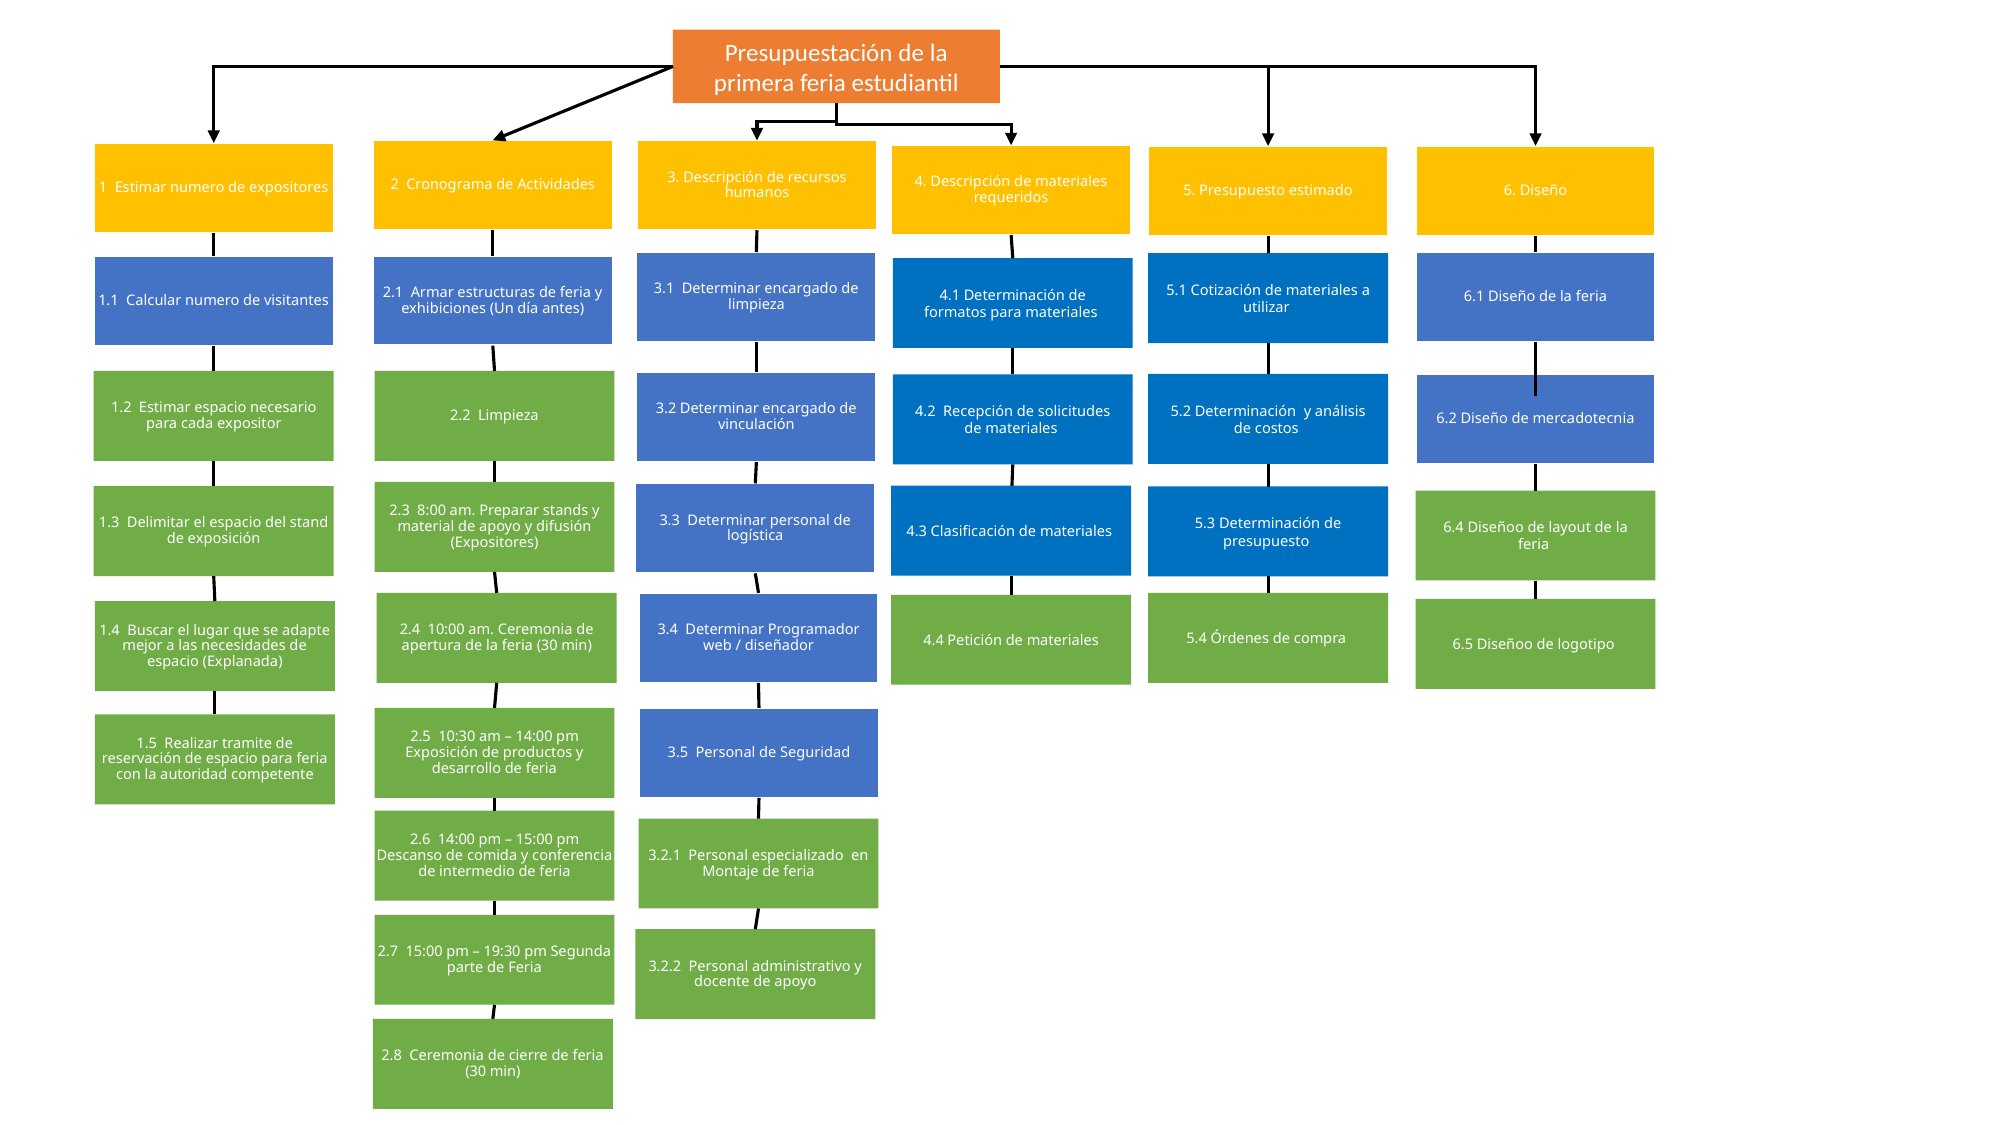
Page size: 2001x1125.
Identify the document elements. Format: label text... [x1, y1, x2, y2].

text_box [1415, 373, 1656, 464]
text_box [778, 81, 816, 162]
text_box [1148, 146, 1389, 236]
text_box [755, 908, 759, 930]
text_box 4.3 Clasificación de materiales [891, 485, 1132, 576]
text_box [638, 818, 879, 909]
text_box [902, 36, 945, 212]
text_box 5.1 Cotización de materiales a utilizar [1148, 253, 1389, 344]
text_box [635, 483, 876, 574]
text_box 6.5 Diseñoo de logotipo [1415, 598, 1656, 689]
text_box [638, 707, 879, 798]
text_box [372, 143, 613, 231]
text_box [636, 140, 877, 231]
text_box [636, 251, 877, 342]
text_box 6.4 Diseñoo de layout de la feria [1415, 490, 1656, 581]
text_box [1415, 251, 1656, 342]
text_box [372, 1018, 613, 1109]
text_box Presupuestación de la primera feria estudiantil [672, 29, 1001, 104]
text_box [374, 914, 615, 1005]
text_box 4.1 Determinación de formatos para materiales [892, 258, 1133, 348]
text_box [374, 810, 615, 901]
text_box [999, 66, 1536, 146]
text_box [94, 601, 335, 692]
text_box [636, 372, 877, 463]
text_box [891, 145, 1132, 236]
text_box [492, 66, 674, 141]
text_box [755, 573, 759, 593]
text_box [376, 592, 617, 683]
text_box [638, 592, 879, 683]
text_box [93, 255, 334, 346]
text_box 5.4 Órdenes de compra [1148, 592, 1389, 683]
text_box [213, 66, 674, 143]
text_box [635, 929, 876, 1020]
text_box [93, 370, 334, 461]
text_box 4.4 Petición de materiales [891, 594, 1132, 685]
text_box 5.2 Determinación y análisis de costos [1148, 373, 1389, 464]
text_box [372, 255, 613, 346]
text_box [93, 142, 334, 233]
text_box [93, 486, 334, 577]
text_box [94, 714, 335, 805]
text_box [1415, 145, 1656, 236]
text_box 4.2 Recepción de solicitudes de materiales [892, 374, 1133, 465]
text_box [374, 370, 615, 461]
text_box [374, 481, 615, 572]
text_box 5.3 Determinación de presupuesto [1148, 486, 1389, 577]
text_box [374, 707, 615, 798]
